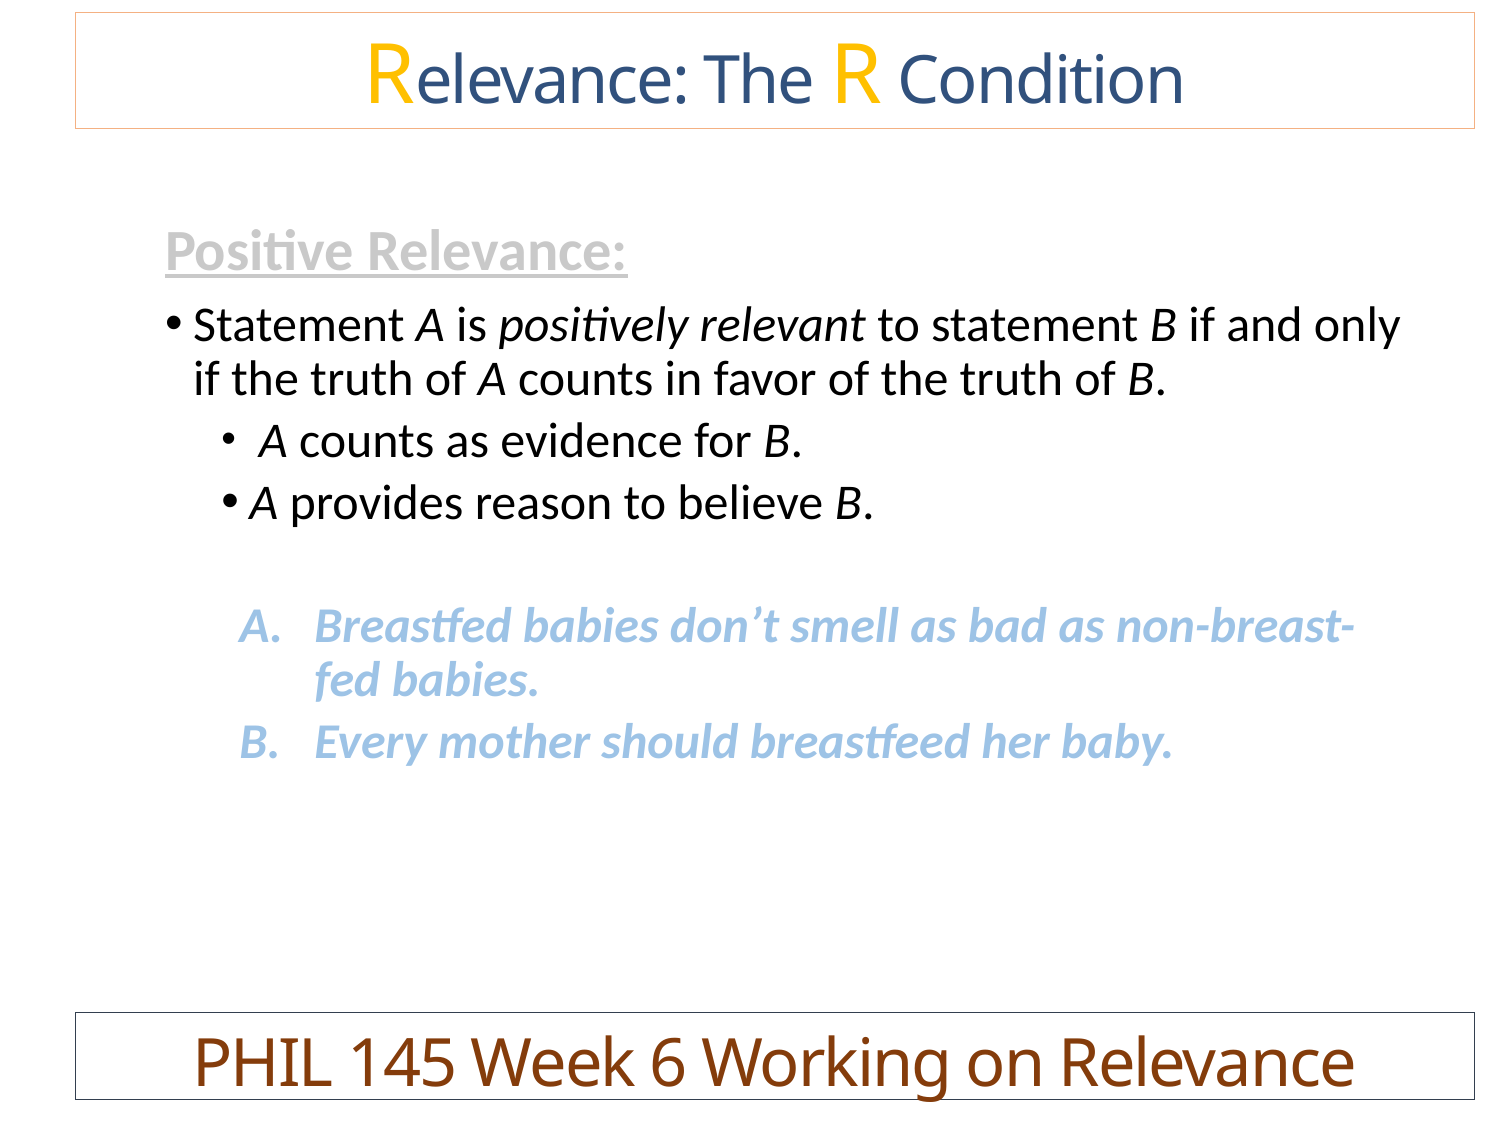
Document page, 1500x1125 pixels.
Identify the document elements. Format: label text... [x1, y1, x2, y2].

text_box Relevance: The R Condition [75, 12, 1475, 129]
text_box PHIL 145 Week 6 Working on Relevance [75, 1012, 1475, 1100]
list Positive Relevance: Statement A is positively relevant to statement B if and only if the truth of A counts in favor of the truth of B. A counts as evidence for B. A provides reason to believe B. Breastfed babies don’t smell as bad as non-breast-fed babies. Every mother should breastfeed her baby. [150, 212, 1425, 963]
